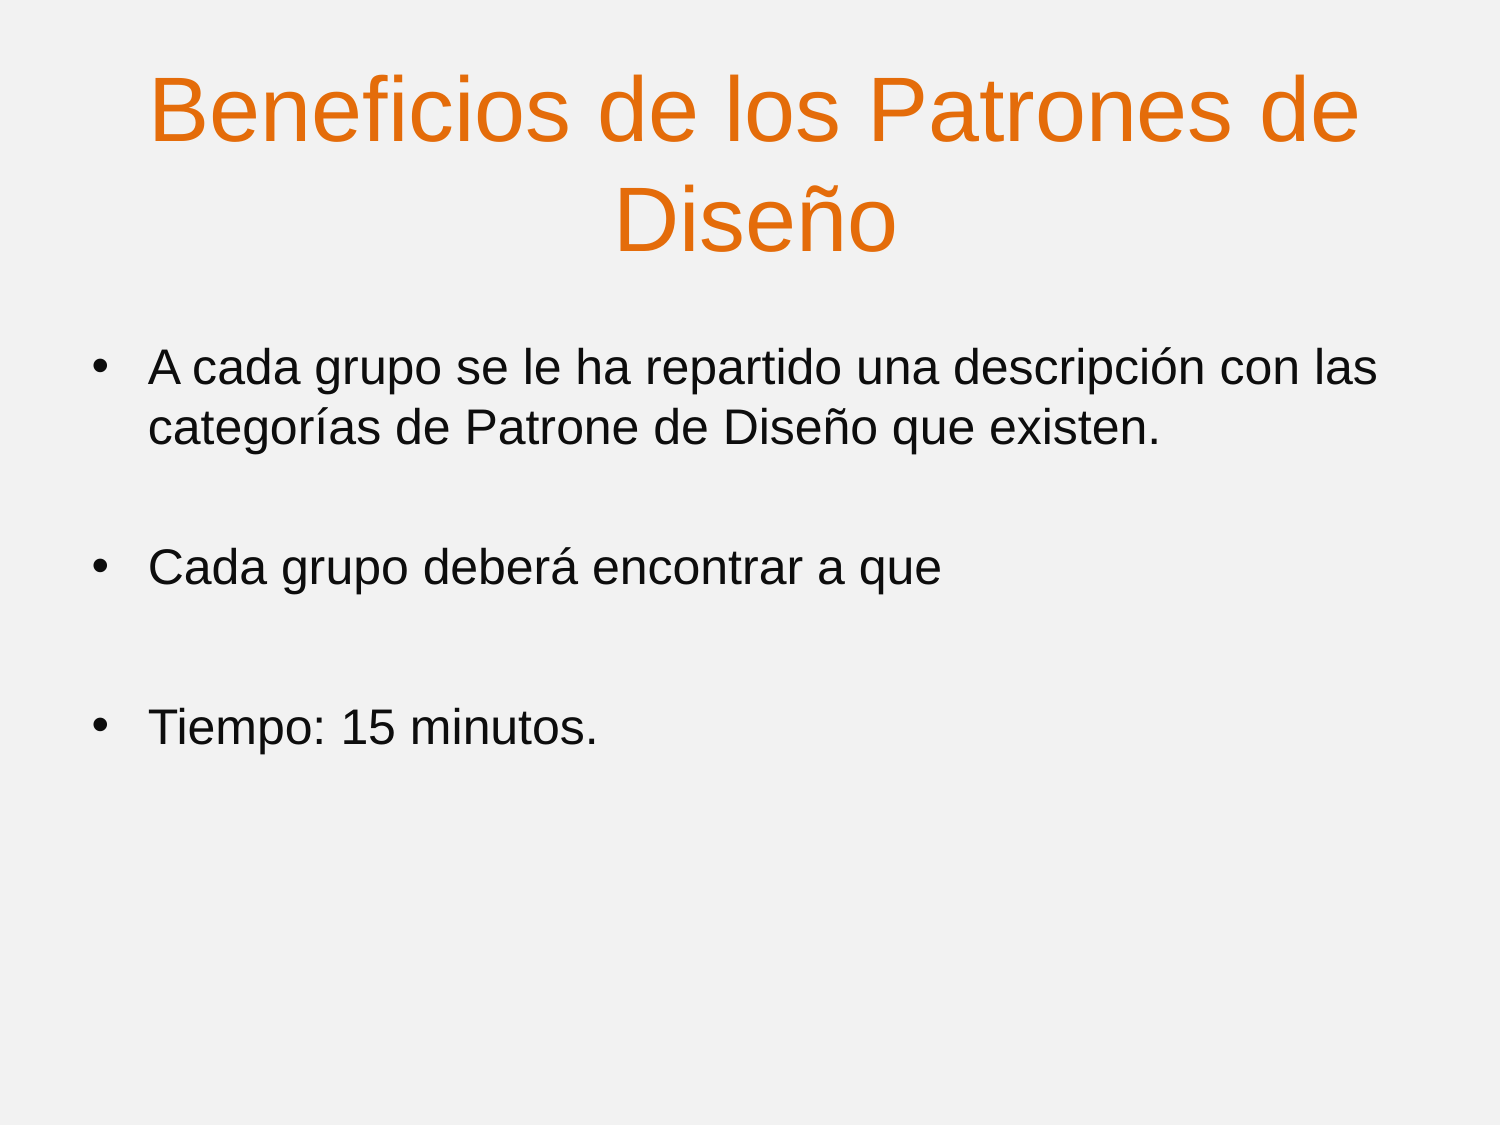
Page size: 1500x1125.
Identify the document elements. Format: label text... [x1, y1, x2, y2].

list A cada grupo se le ha repartido una descripción con las categorías de Patrone de Diseño que existen. Cada grupo deberá encontrar a que Tiempo: 15 minutos. [76, 327, 1448, 835]
text_box Beneficios de los Patrones de Diseño [88, 42, 1424, 278]
